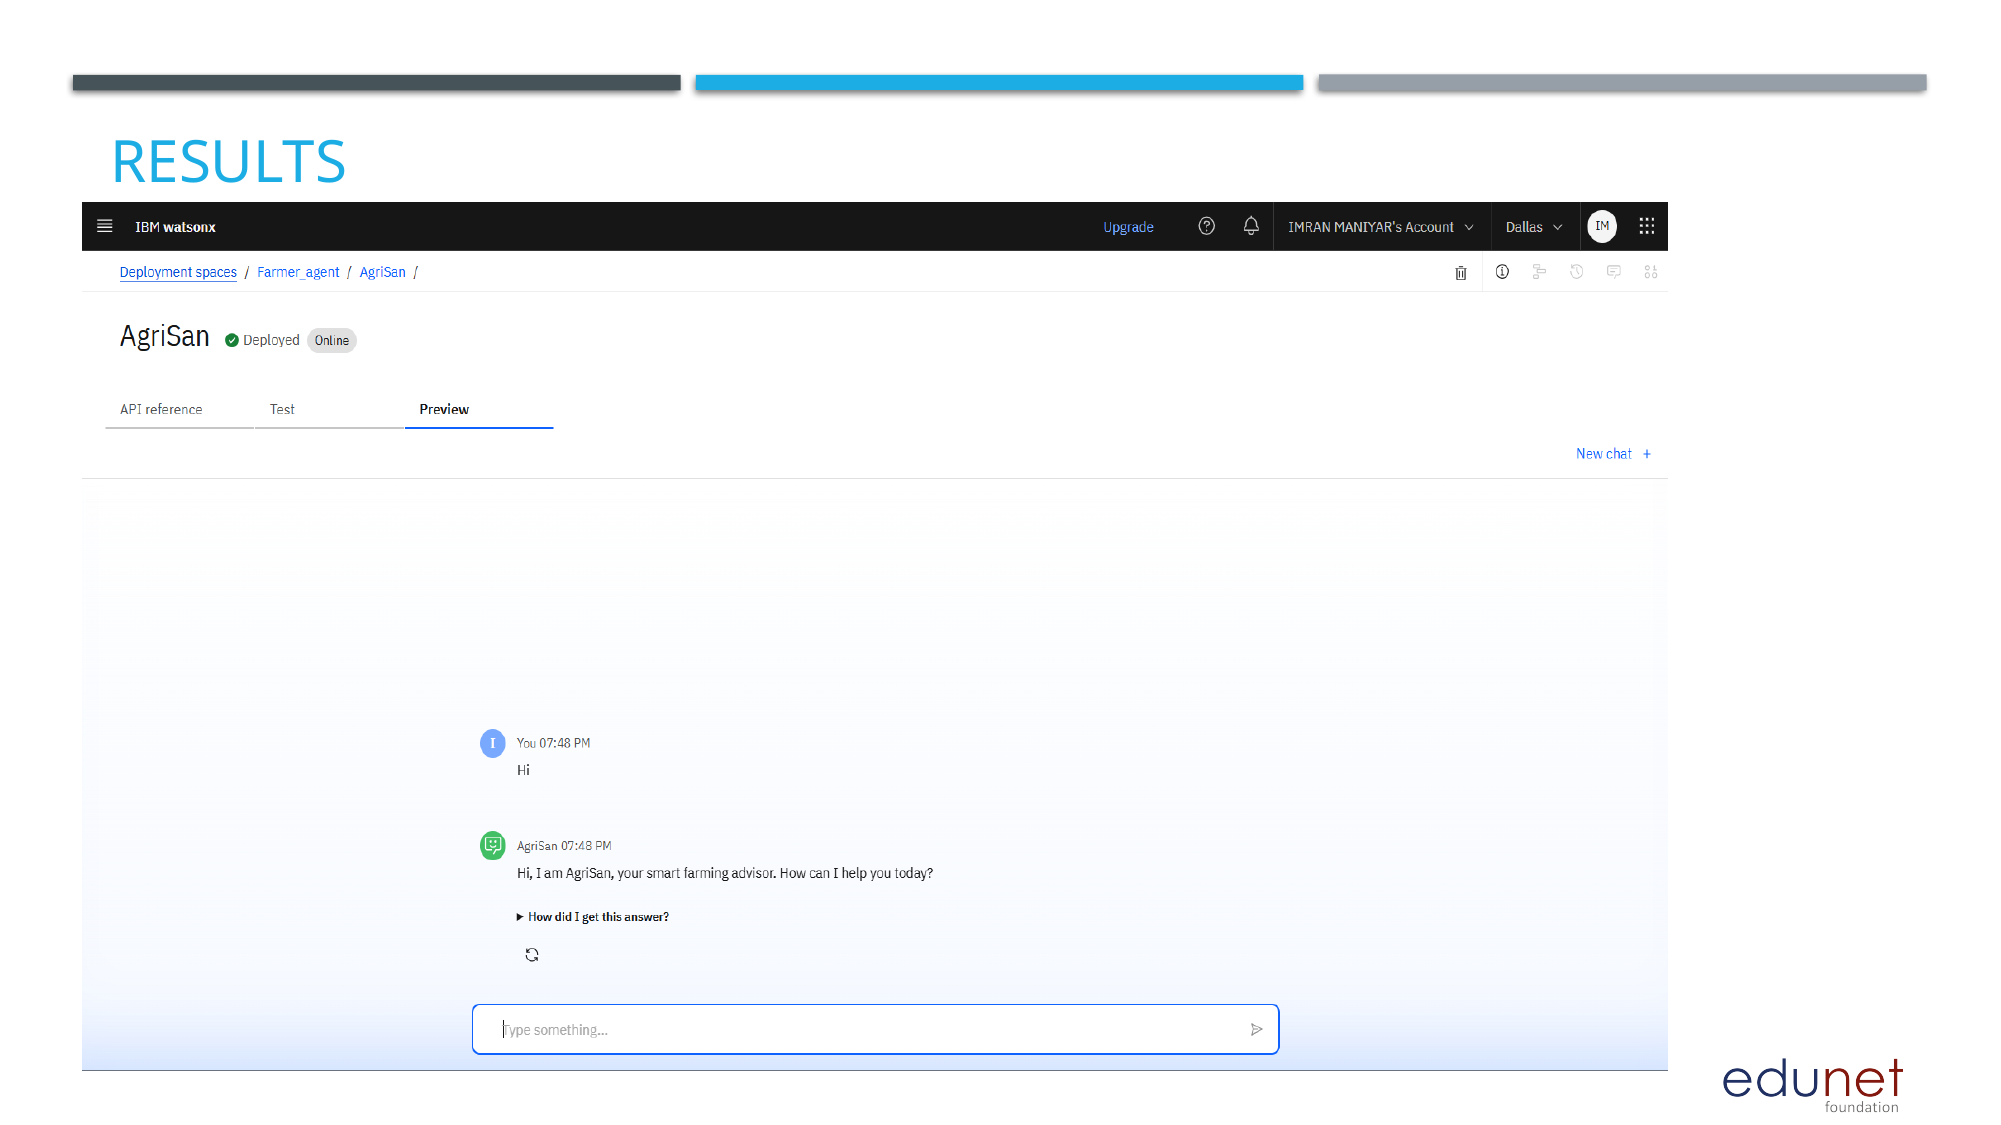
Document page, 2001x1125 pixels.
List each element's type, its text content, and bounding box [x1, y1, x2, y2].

picture [81, 201, 1669, 1072]
picture [1719, 1056, 1905, 1116]
title Results [95, 115, 1905, 203]
